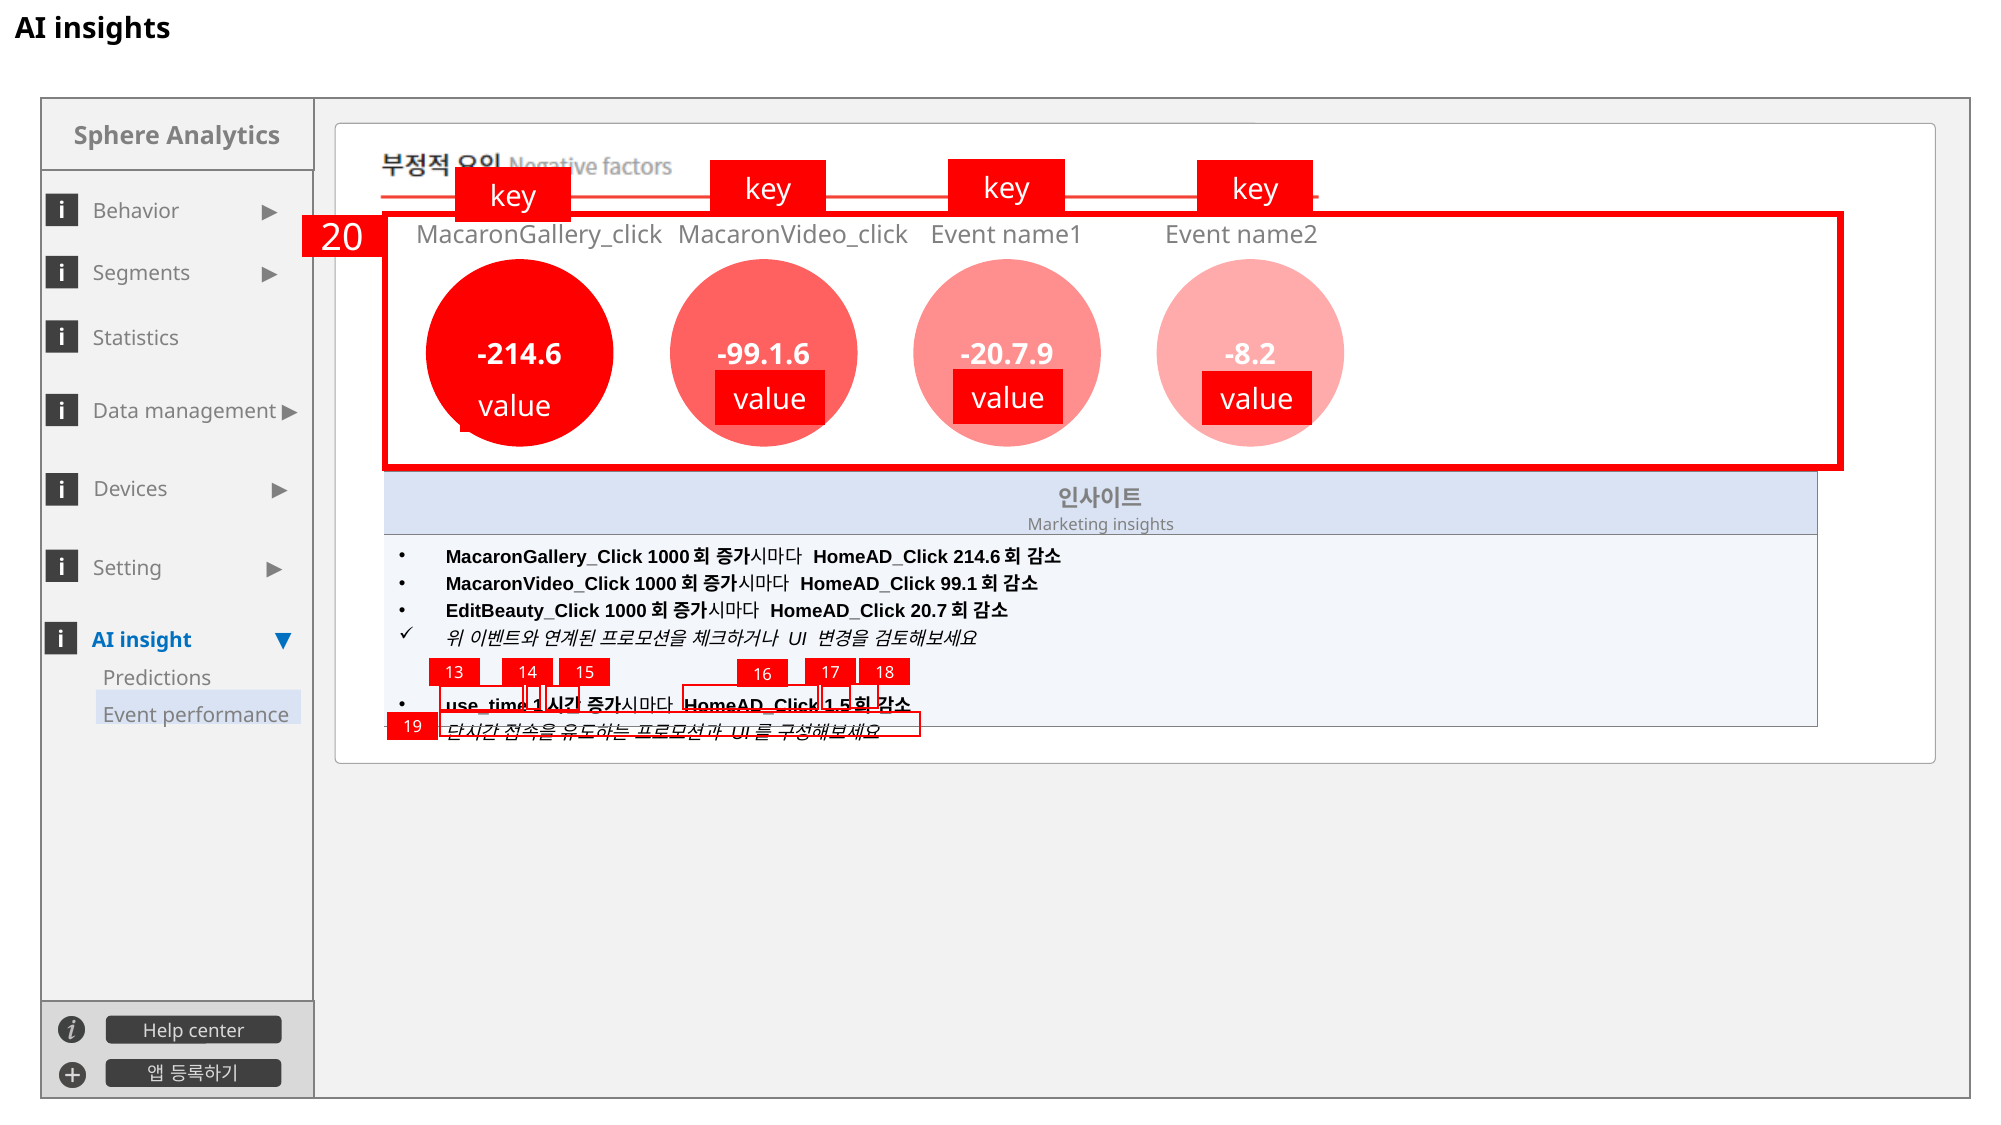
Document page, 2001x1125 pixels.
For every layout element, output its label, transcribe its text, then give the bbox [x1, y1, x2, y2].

text_box 16 [737, 659, 788, 687]
text_box Data management ▶ [78, 390, 314, 431]
text_box [40, 171, 312, 1000]
text_box value [1202, 371, 1312, 425]
text_box i [44, 621, 77, 655]
picture [59, 1062, 86, 1089]
text_box value [715, 370, 825, 425]
text_box AI insight ▼ Predictions Event performance [77, 618, 313, 735]
text_box i [45, 393, 78, 427]
text_box 18 [859, 658, 910, 685]
text_box value [460, 377, 570, 432]
text_box [384, 213, 1841, 468]
text_box [40, 1000, 315, 1099]
text_box i [45, 319, 78, 354]
text_box i [45, 472, 78, 507]
text_box [682, 684, 819, 710]
text_box Segments ▶ [78, 252, 314, 293]
text_box key [710, 210, 826, 215]
text_box 19 [387, 712, 438, 740]
text_box i [45, 255, 78, 289]
text_box i [45, 549, 78, 583]
table_header 인사이트 Marketing insights [384, 472, 1817, 534]
text_box value [953, 369, 1063, 424]
text_box [312, 97, 1971, 1099]
text_box i [45, 193, 78, 227]
text_box [439, 685, 524, 711]
text_box AI insights [0, 2, 684, 52]
text_box 20 [302, 215, 382, 257]
text_box 14 [502, 658, 553, 685]
text_box key [1197, 210, 1313, 215]
picture [364, 143, 1331, 210]
text_box [439, 711, 921, 737]
text_box key [948, 210, 1065, 214]
text_box Help center [105, 1015, 282, 1044]
text_box [526, 685, 541, 710]
text_box Behavior ▶ [78, 190, 314, 230]
table_cell MacaronGallery_Click 1000회 증가시마다 HomeAD_Click 214.6회 감소 MacaronVideo_Click 1000회 증가시마다 HomeAD_Click 99.1회 감소 EditBeauty_Click 1000회 증가시마다 HomeAD_Click 20.7회 감소 위 이벤트와 연계된 프로모션을 체크하거나 UI 변경을 검토해보세요 use_time 1시간 증가시마다 HomeAD_Click 1.5회 감소 단시간 접속을 유도하는 프로모션과 UI를 구성해보세요 [384, 535, 1817, 726]
text_box 15 [559, 658, 610, 686]
text_box 13 [429, 658, 480, 686]
text_box 17 [805, 658, 856, 685]
text_box Sphere Analytics [40, 97, 315, 171]
text_box [821, 685, 851, 710]
text_box [849, 683, 879, 709]
picture [58, 1016, 85, 1043]
text_box Devices ▶ [78, 468, 315, 508]
text_box Setting ▶ [78, 547, 315, 587]
text_box [545, 685, 580, 711]
text_box 앱 등록하기 [105, 1059, 282, 1087]
text_box Statistics [78, 316, 314, 357]
text_box [334, 122, 1937, 765]
text_box key [455, 210, 571, 222]
